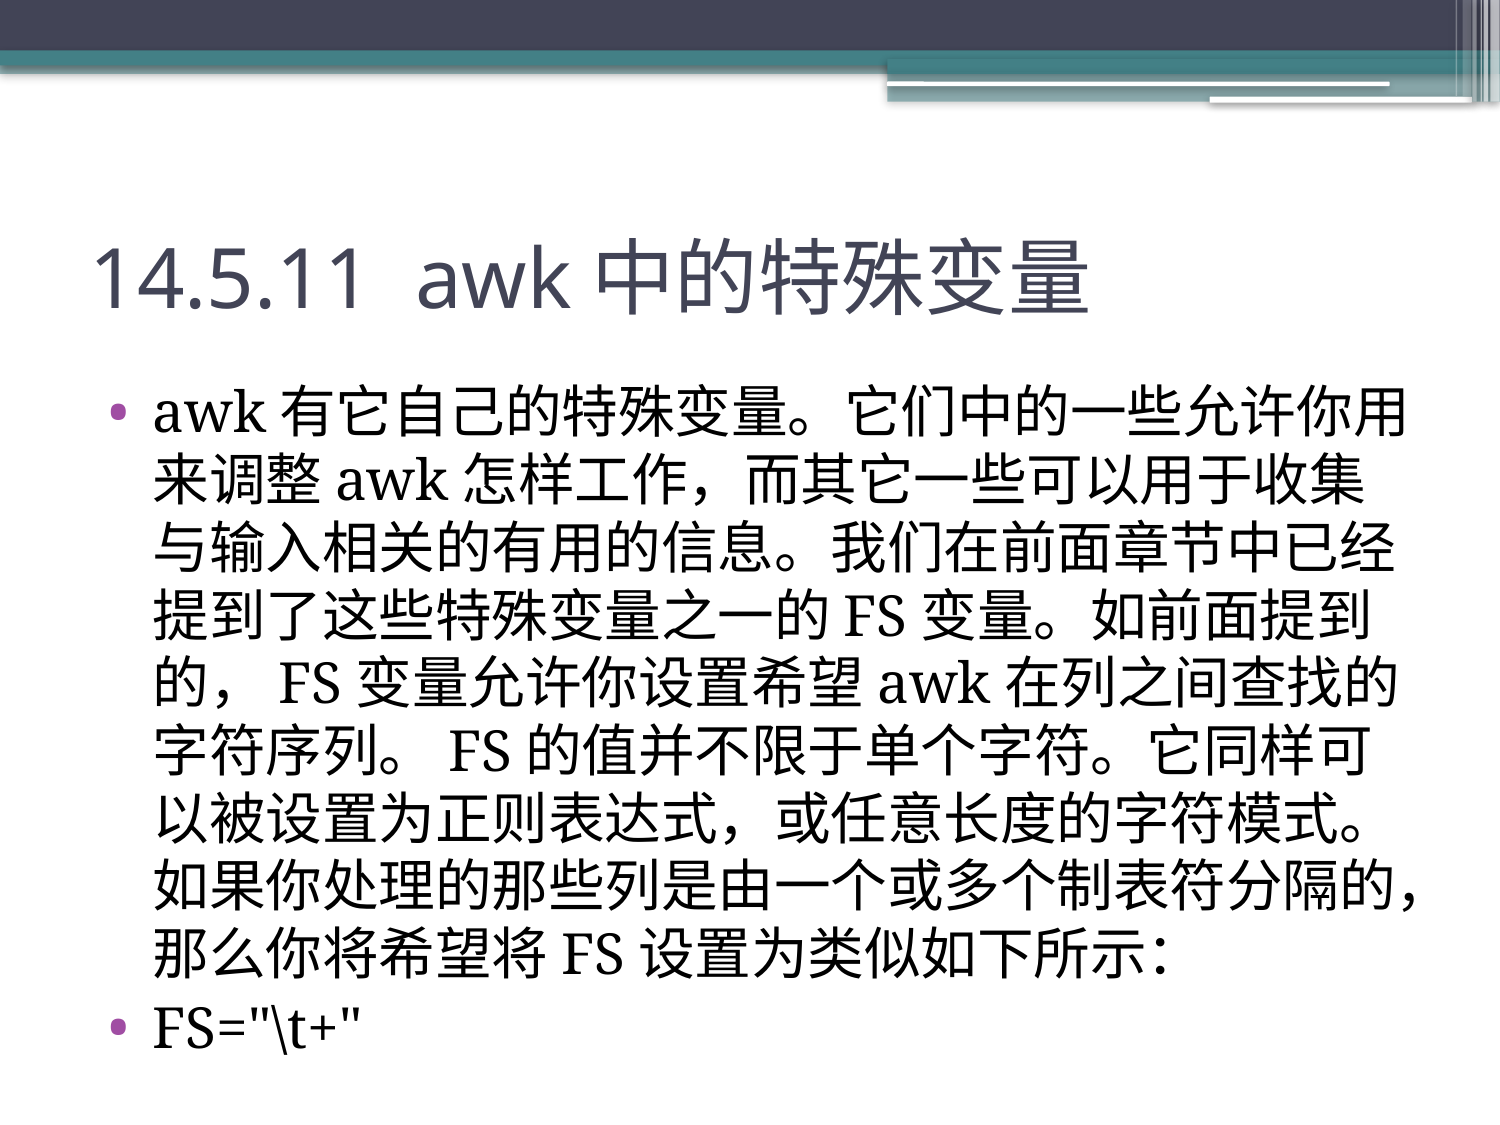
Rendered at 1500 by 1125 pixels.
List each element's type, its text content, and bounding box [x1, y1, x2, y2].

list awk有它自己的特殊变量。它们中的一些允许你用来调整awk怎样工作，而其它一些可以用于收集与输入相关的有用的信息。我们在前面章节中已经提到了这些特殊变量之一的FS变量。如前面提到的，FS变量允许你设置希望awk在列之间查找的字符序列。FS的值并不限于单个字符。它同样可以被设置为正则表达式，或任意长度的字符模式。如果你处理的那些列是由一个或多个制表符分隔的，那么你将希望将FS设置为类似如下所示： FS="\t+" [75, 368, 1425, 1079]
title 14.5.11 awk中的特殊变量 [75, 187, 1425, 363]
